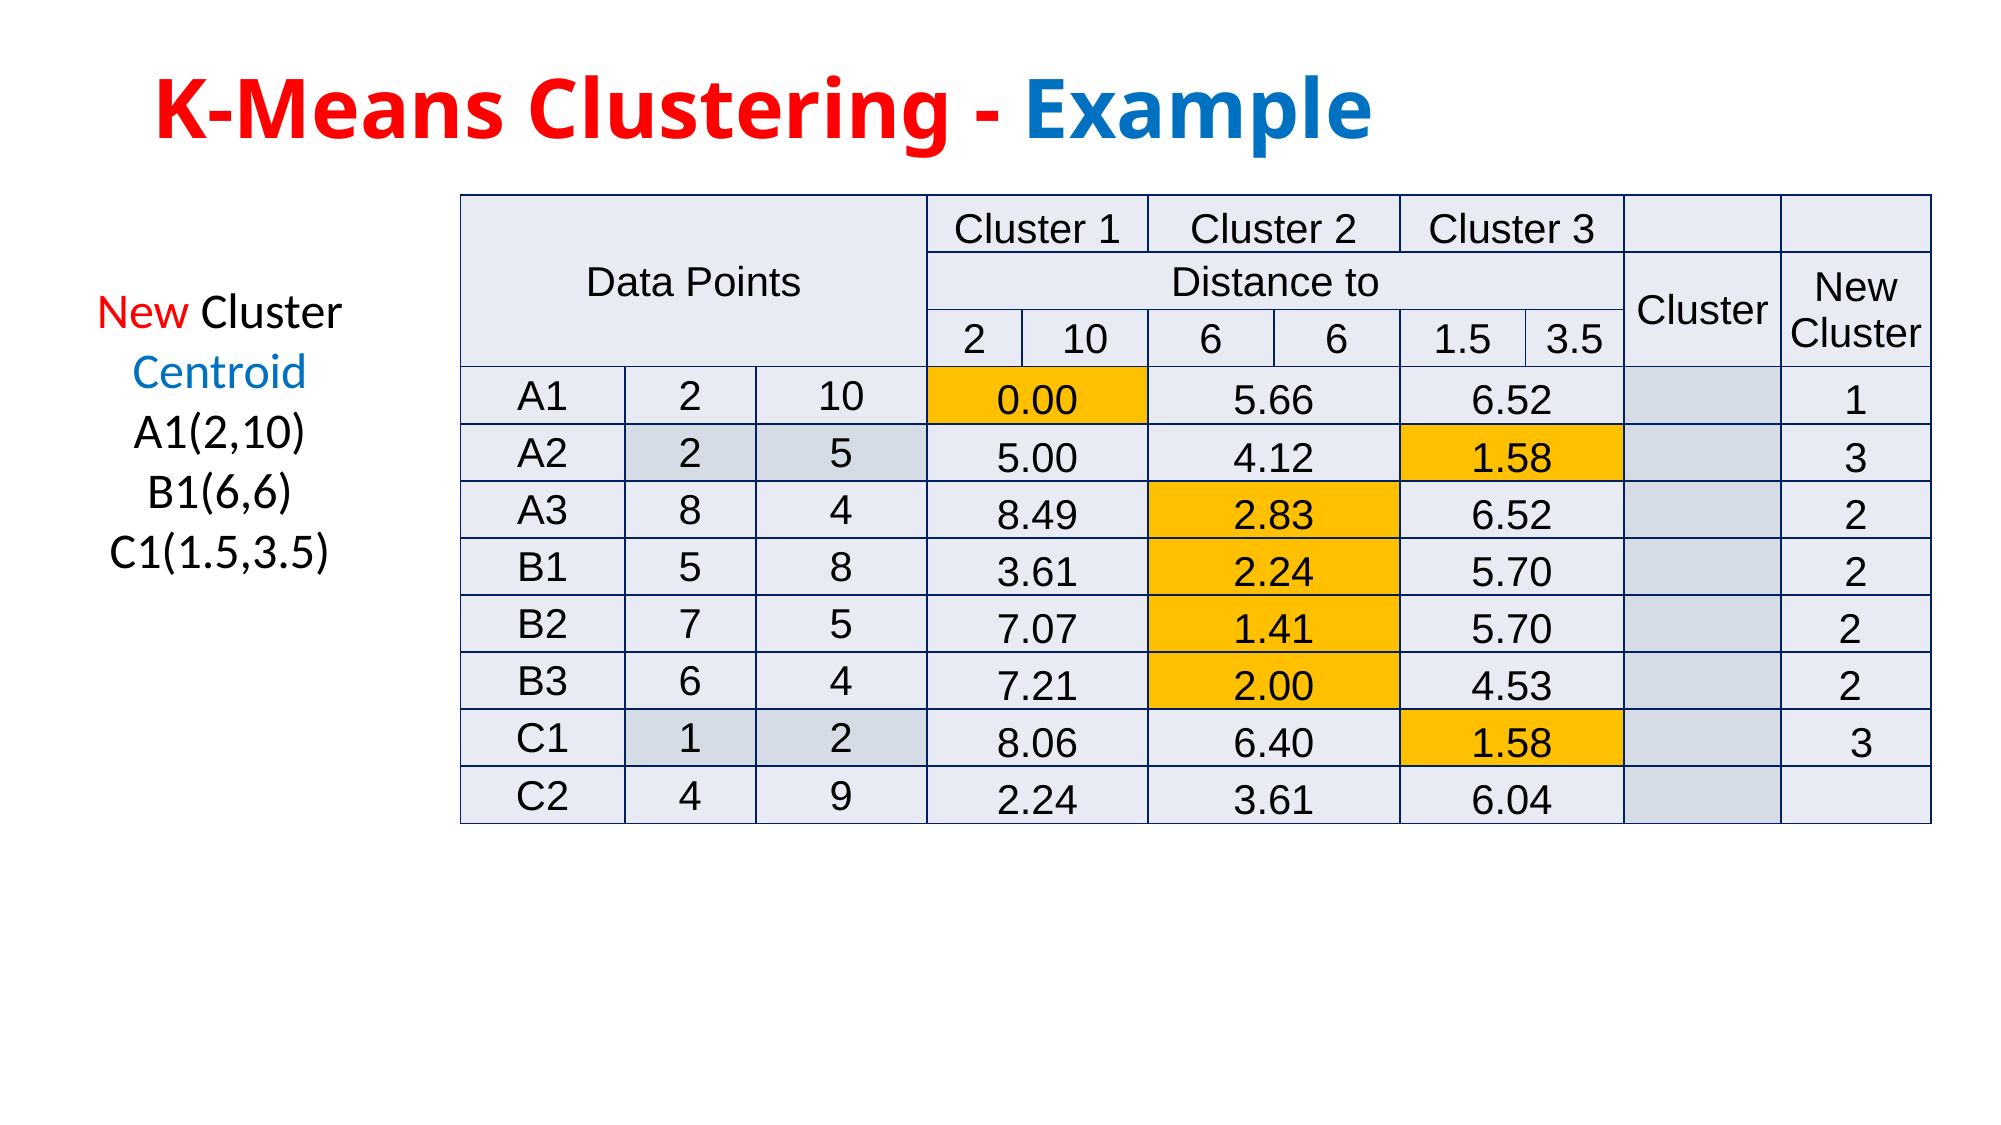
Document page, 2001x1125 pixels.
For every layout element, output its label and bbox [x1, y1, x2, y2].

table_cell [1782, 539, 1930, 594]
table_cell [626, 425, 755, 480]
table_cell [461, 767, 624, 823]
table_cell [461, 539, 624, 594]
table_cell [461, 482, 624, 537]
table_header [461, 196, 926, 366]
table_cell [626, 539, 755, 594]
table_cell [1782, 596, 1930, 651]
table_cell [757, 710, 926, 765]
table_cell [1149, 425, 1399, 480]
table_cell [1149, 482, 1399, 537]
table_cell [1782, 710, 1930, 765]
table_cell [1782, 367, 1930, 423]
table_cell [1401, 539, 1623, 594]
title [137, 59, 1863, 165]
table_cell [1526, 310, 1623, 366]
table_cell [461, 710, 624, 765]
table_cell [928, 710, 1147, 765]
table_cell [928, 539, 1147, 594]
table_cell [1401, 367, 1623, 423]
table_cell [1149, 310, 1273, 366]
table_cell [1401, 653, 1623, 708]
table_cell [1625, 710, 1780, 765]
table_cell [1149, 653, 1399, 708]
table_cell [928, 482, 1147, 537]
table_cell [928, 653, 1147, 708]
table_header [1625, 196, 1780, 251]
table_cell [1782, 482, 1930, 537]
table_cell [1625, 539, 1780, 594]
table_cell [757, 767, 926, 823]
table_header [928, 196, 1147, 251]
table_cell [461, 596, 624, 651]
table_cell [757, 367, 926, 423]
table_header [1401, 196, 1623, 251]
table_cell [928, 310, 1021, 366]
table_cell [1401, 310, 1525, 366]
table_cell [1401, 596, 1623, 651]
table_cell [1782, 653, 1930, 708]
table_cell [626, 596, 755, 651]
table_cell [626, 710, 755, 765]
table_cell [461, 367, 624, 423]
table_cell [461, 653, 624, 708]
table_cell [1782, 425, 1930, 480]
table_cell [1149, 596, 1399, 651]
table_cell [1149, 367, 1399, 423]
table_cell [1625, 596, 1780, 651]
table_cell [1782, 767, 1930, 823]
table_cell [626, 367, 755, 423]
table_cell [461, 425, 624, 480]
table_header [1149, 196, 1399, 251]
table_cell [1023, 310, 1147, 366]
table_cell [757, 539, 926, 594]
table_cell [1401, 767, 1623, 823]
table_cell [757, 653, 926, 708]
table_cell [626, 482, 755, 537]
table_cell [1401, 482, 1623, 537]
table_cell [1625, 767, 1780, 823]
table_cell [757, 596, 926, 651]
table_cell [928, 253, 1623, 309]
table_cell [1401, 425, 1623, 480]
table_cell [757, 425, 926, 480]
table_cell [1401, 710, 1623, 765]
table_cell [1625, 482, 1780, 537]
table_cell [757, 482, 926, 537]
table_cell [1782, 253, 1930, 366]
table_cell [626, 653, 755, 708]
table_cell [1149, 710, 1399, 765]
table_cell [1149, 539, 1399, 594]
table_cell [1625, 425, 1780, 480]
table_cell [928, 425, 1147, 480]
table_cell [1625, 367, 1780, 423]
table_cell [1625, 253, 1780, 366]
table_cell [626, 767, 755, 823]
table_header [1782, 196, 1930, 251]
table_cell [1149, 767, 1399, 823]
table_cell [928, 367, 1147, 423]
table_cell [1275, 310, 1399, 366]
table_cell [928, 596, 1147, 651]
table_cell [928, 767, 1147, 823]
text_box [68, 271, 372, 707]
table_cell [1625, 653, 1780, 708]
